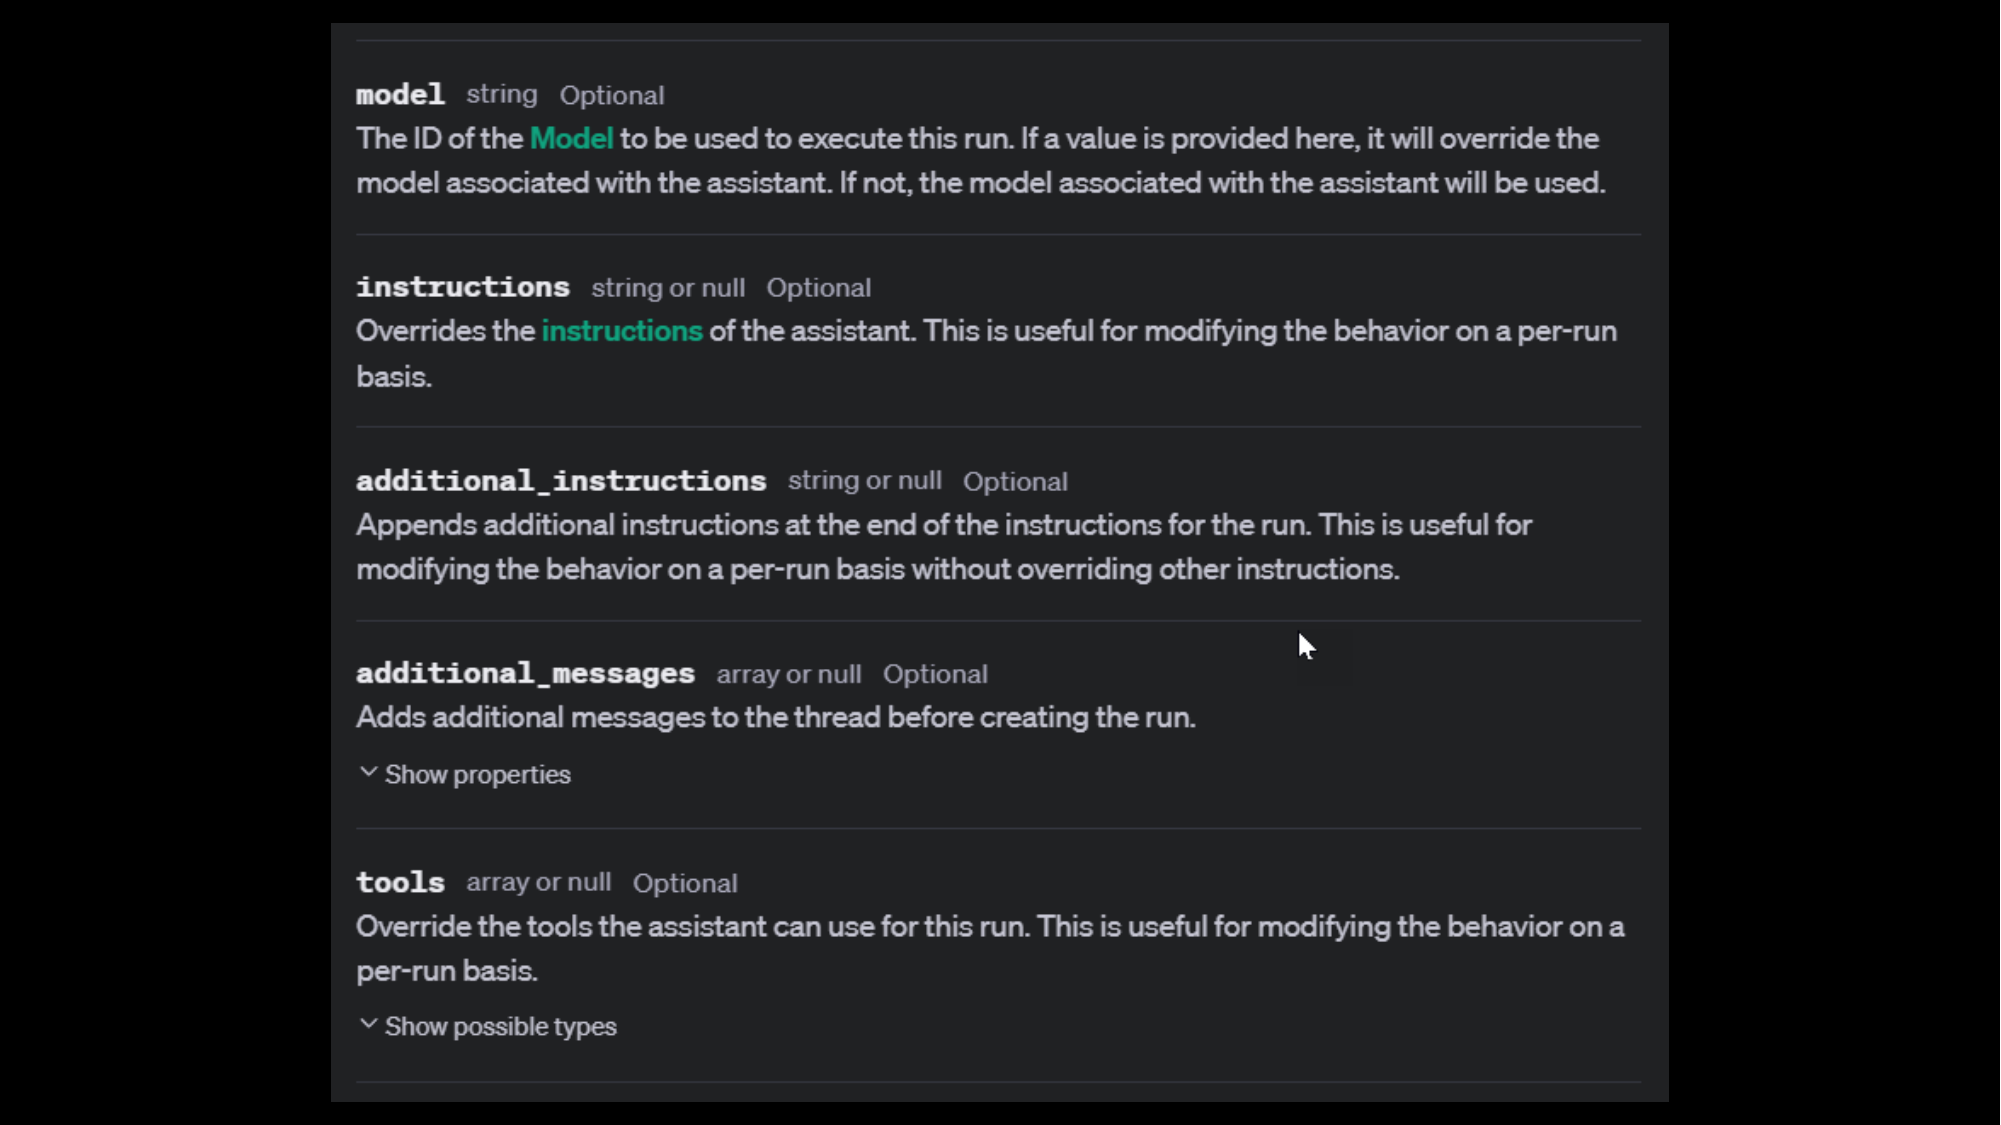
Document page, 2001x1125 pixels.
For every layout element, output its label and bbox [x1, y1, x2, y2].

picture [331, 23, 1669, 1102]
